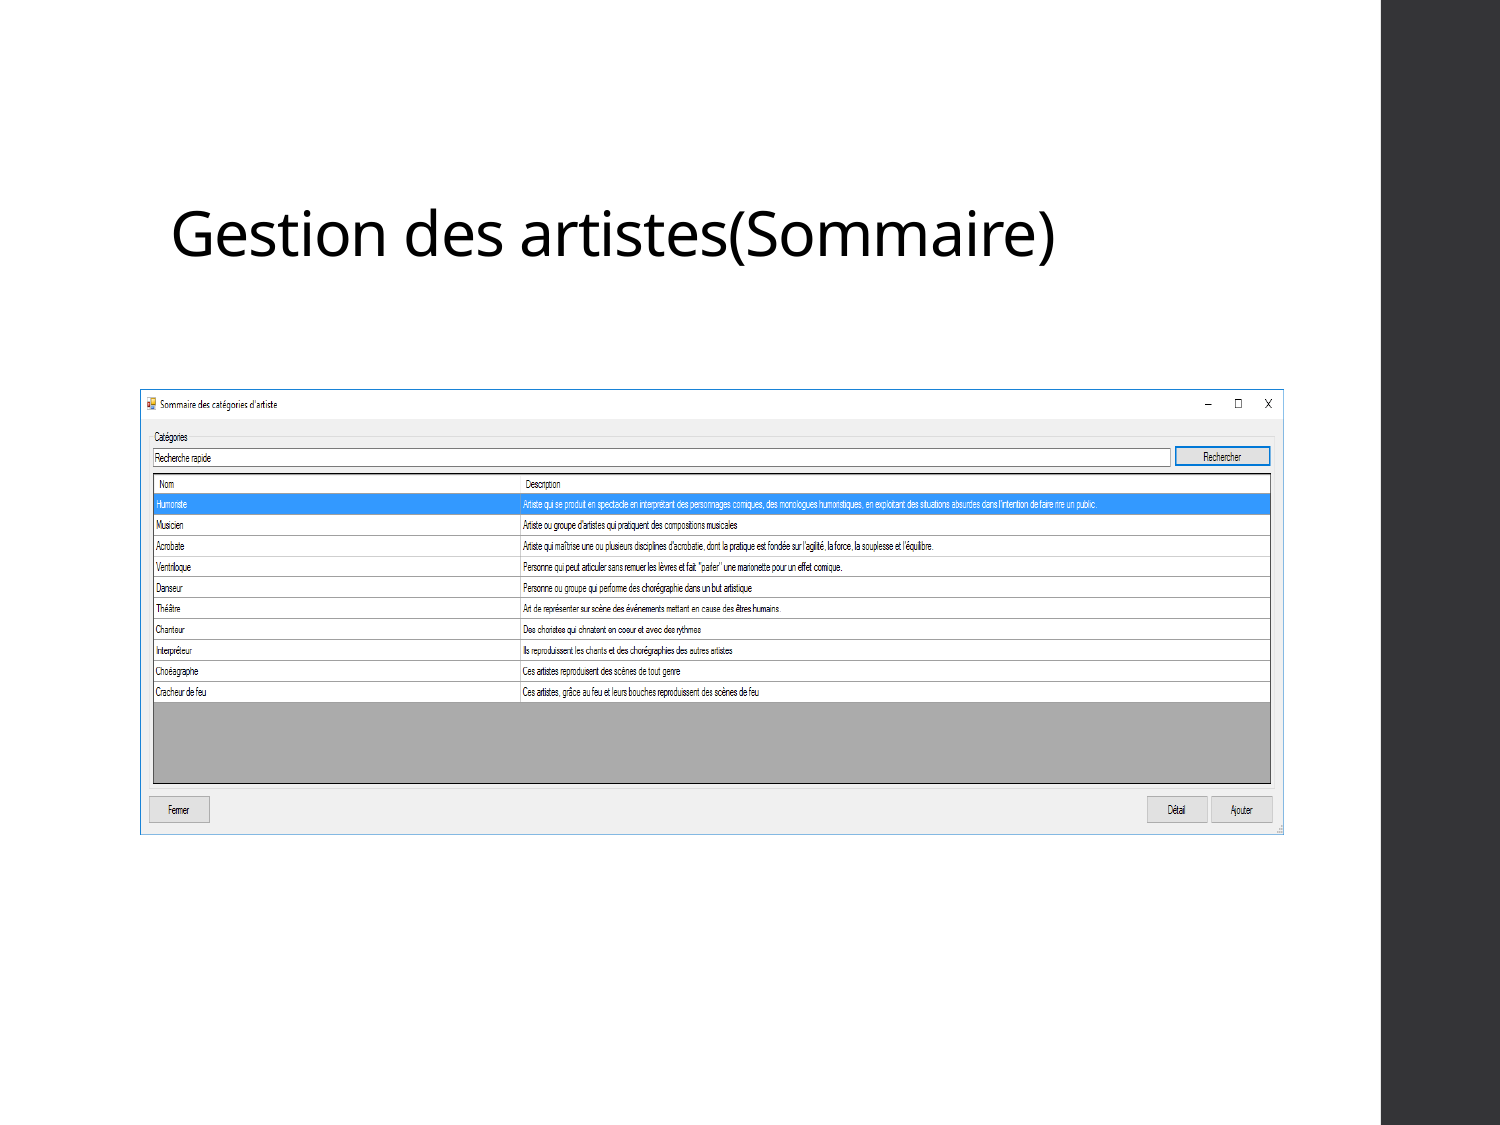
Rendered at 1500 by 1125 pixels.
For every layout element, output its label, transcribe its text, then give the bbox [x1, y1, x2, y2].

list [139, 388, 1284, 836]
title Gestion des artistes(Sommaire) [155, 60, 1348, 278]
